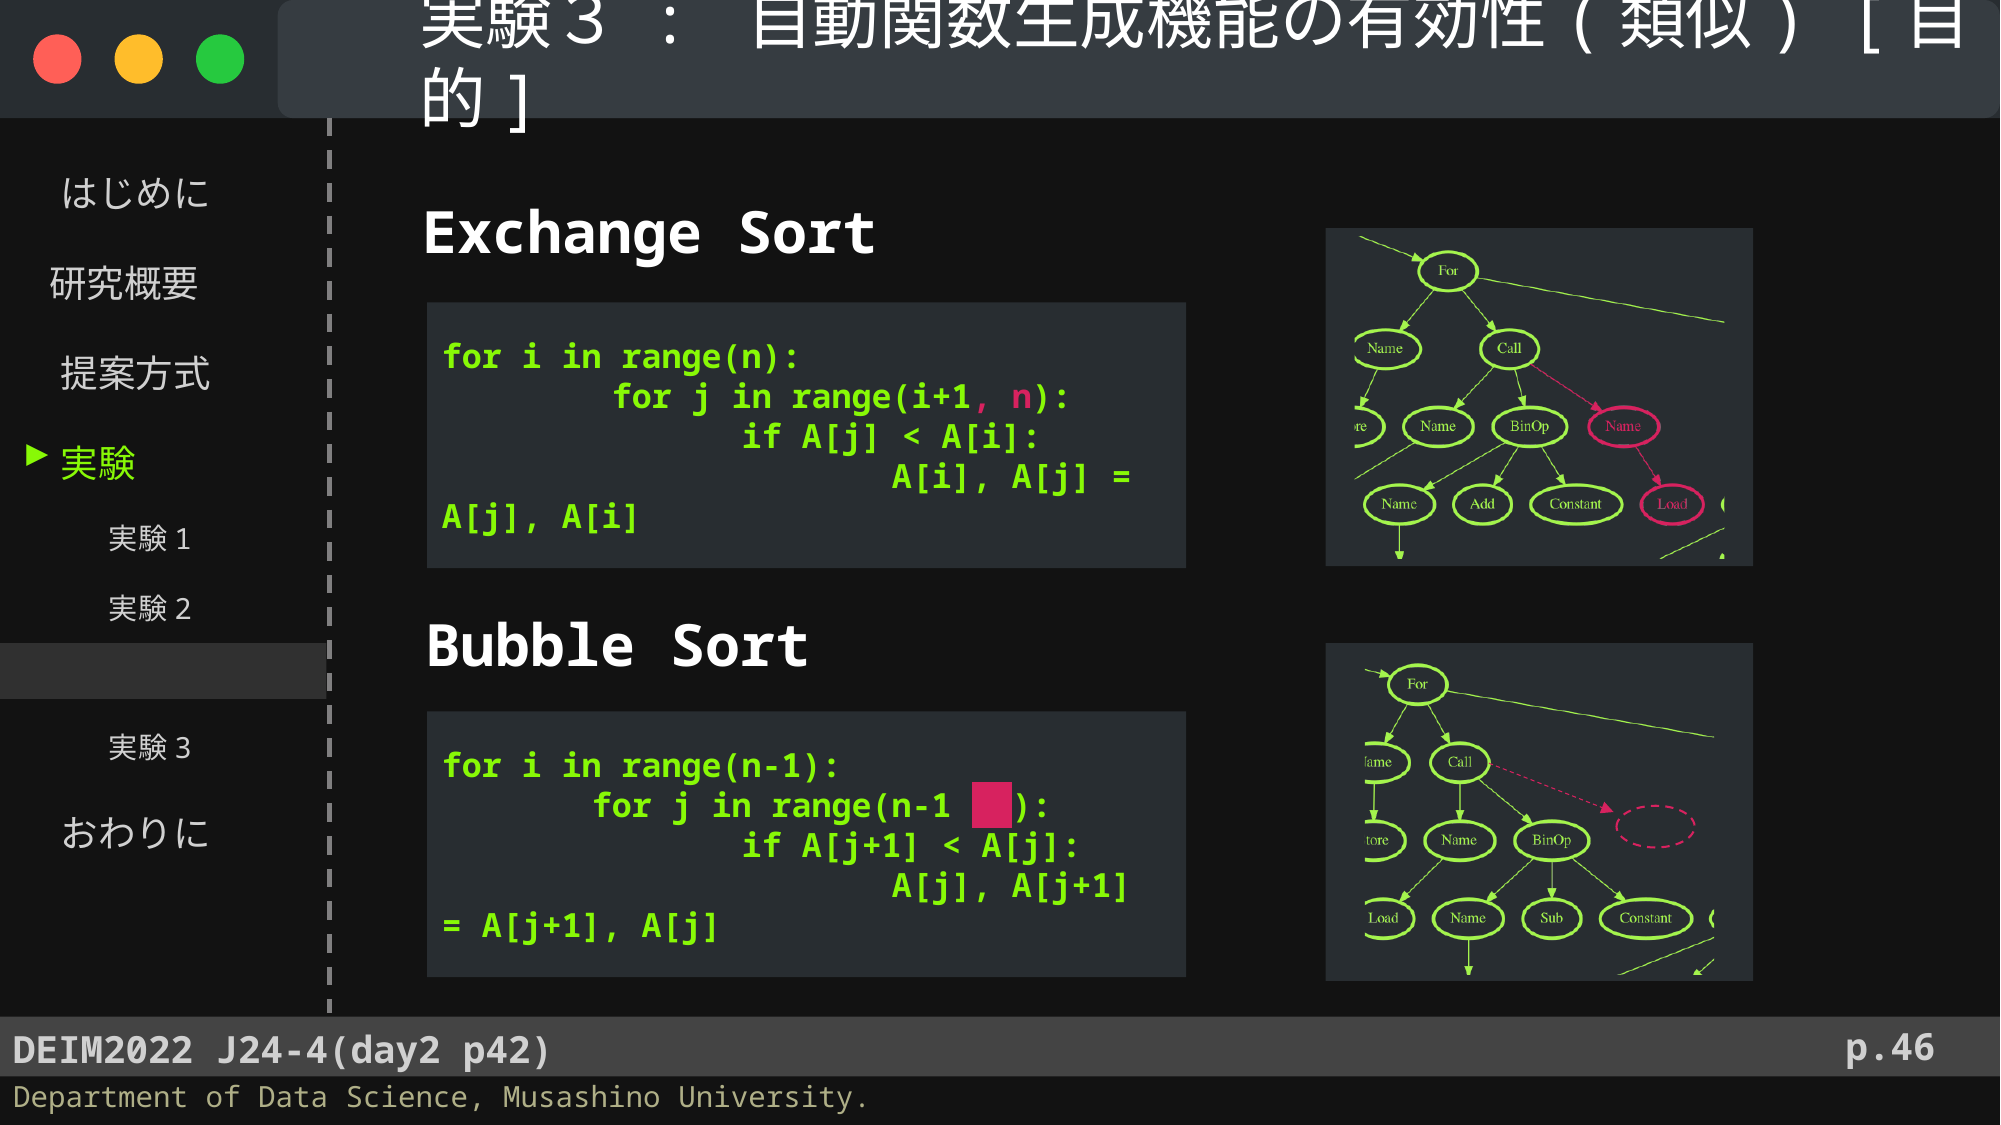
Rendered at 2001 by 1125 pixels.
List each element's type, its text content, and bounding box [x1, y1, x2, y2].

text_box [1488, 763, 1614, 813]
text_box for i in range(n): for j in range(i+1, n): if A[j] < A[i]: A[i], A[j] = A[j], A[i] [426, 301, 1187, 569]
text_box 実験３ : 自動関数生成機能の有効性(類似) [目的] [329, 0, 2000, 142]
text_box はじめに 研究概要 提案方式 実験 実験1 実験2 実験3 おわりに [0, 117, 330, 1013]
picture [1354, 236, 1725, 559]
text_box Exchange Sort [329, 142, 2000, 497]
text_box [1325, 910, 1754, 982]
picture [1364, 649, 1715, 975]
text_box [328, 497, 2000, 1020]
text_box for i in range(n-1): for j in range(n-1 ): if A[j+1] < A[j]: A[j], A[j+1] = A[j+1], A[j] [426, 710, 1187, 978]
text_box Bubble Sort [332, 554, 2000, 910]
slide_number p.46 [1781, 1018, 2000, 1079]
text_box ▶︎ [0, 421, 69, 527]
